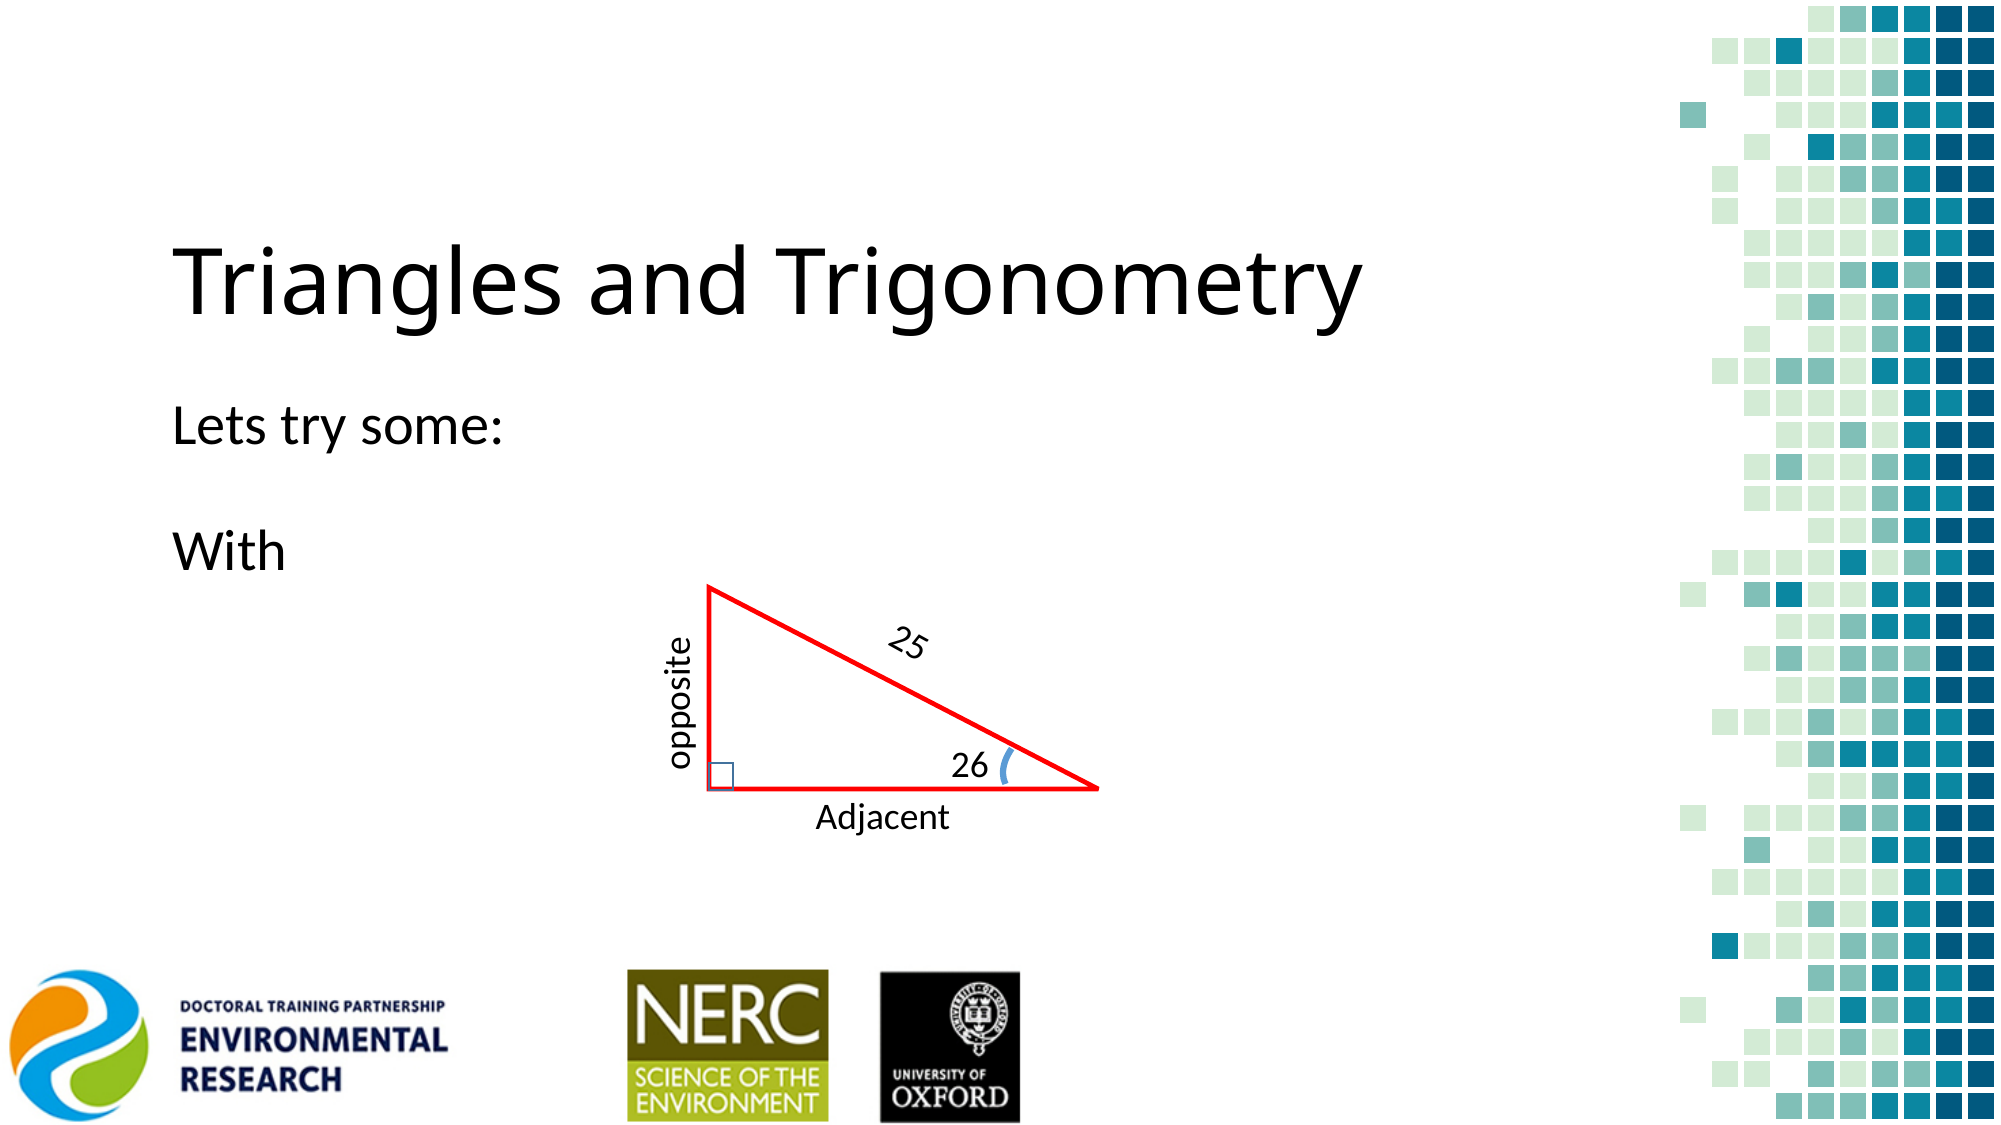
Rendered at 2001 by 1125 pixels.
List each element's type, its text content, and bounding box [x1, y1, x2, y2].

text_box [707, 585, 991, 791]
text_box [1017, 763, 1099, 791]
text_box 26 [936, 732, 1017, 784]
text_box Adjacent [800, 784, 1030, 845]
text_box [0, 964, 1676, 1125]
title Triangles and Trigonometry [157, 161, 1636, 350]
text_box [708, 762, 734, 791]
text_box [1002, 748, 1059, 784]
text_box 25 [866, 597, 1096, 762]
text_box opposite [644, 555, 705, 785]
